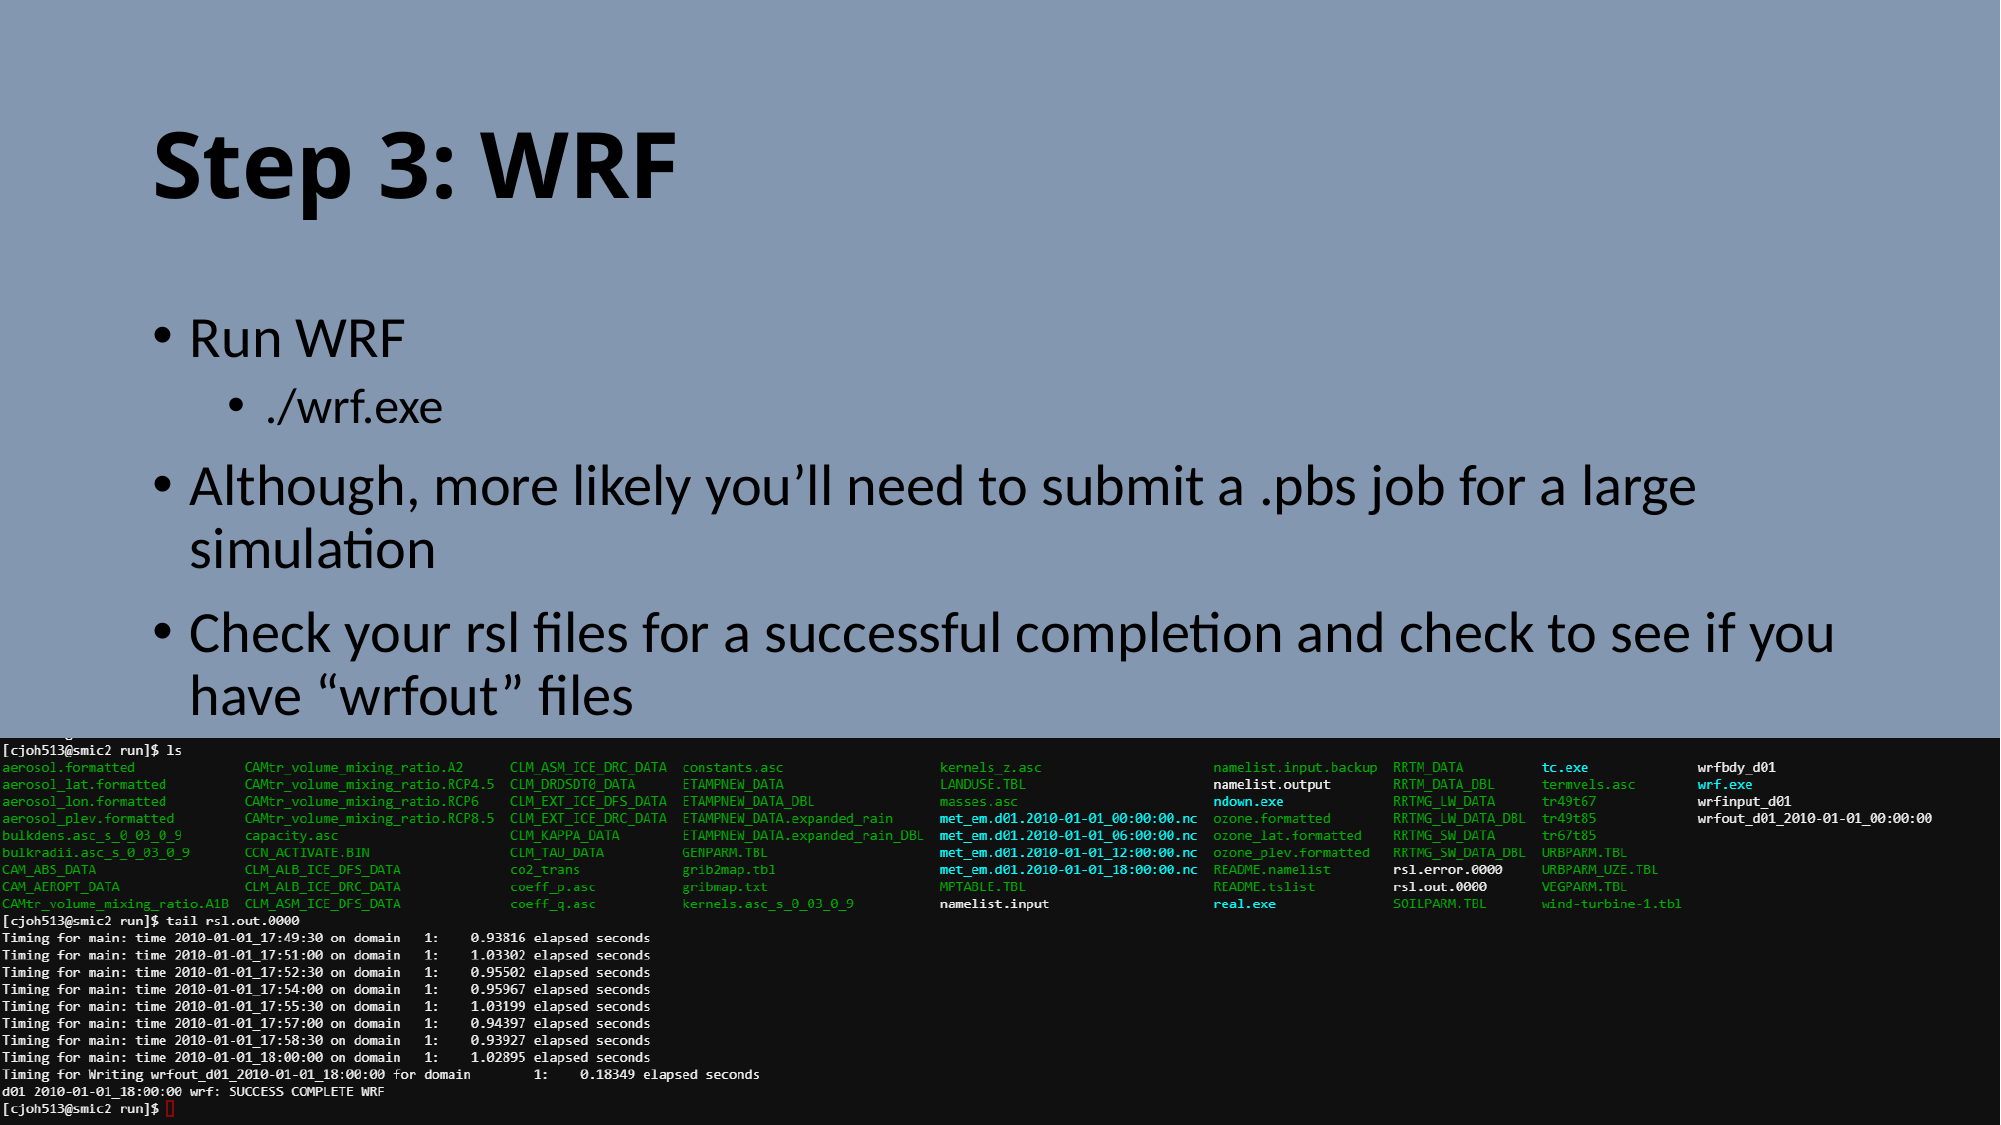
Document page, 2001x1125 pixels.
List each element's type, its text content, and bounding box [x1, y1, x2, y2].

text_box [0, 738, 2000, 1125]
title Step 3: WRF [137, 59, 1863, 278]
list Run WRF ./wrf.exe Although, more likely you’ll need to submit a .pbs job for a large simulation Check your rsl files for a successful completion and check to see if you have “wrfout” files [137, 299, 1863, 738]
